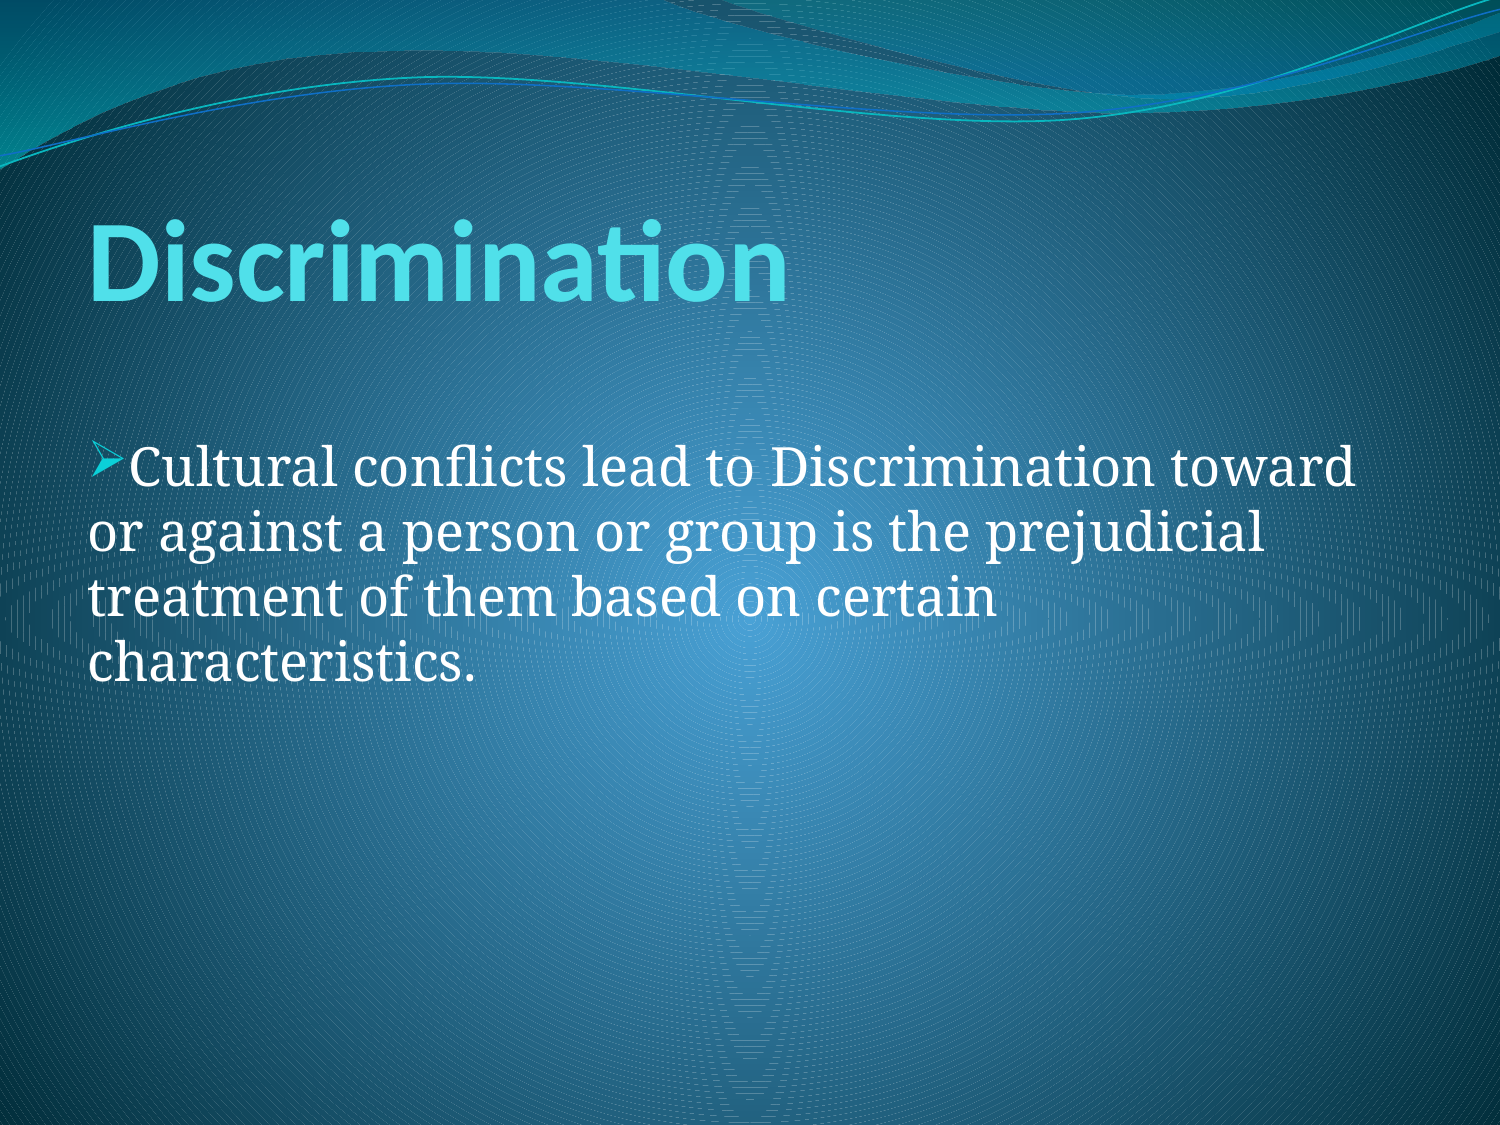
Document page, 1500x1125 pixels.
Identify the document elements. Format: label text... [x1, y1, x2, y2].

title Discrimination [87, 137, 1376, 325]
subtitle Cultural conflicts lead to Discrimination toward or against a person or group is the prejudicial treatment of them based on certain characteristics. [87, 425, 1376, 818]
